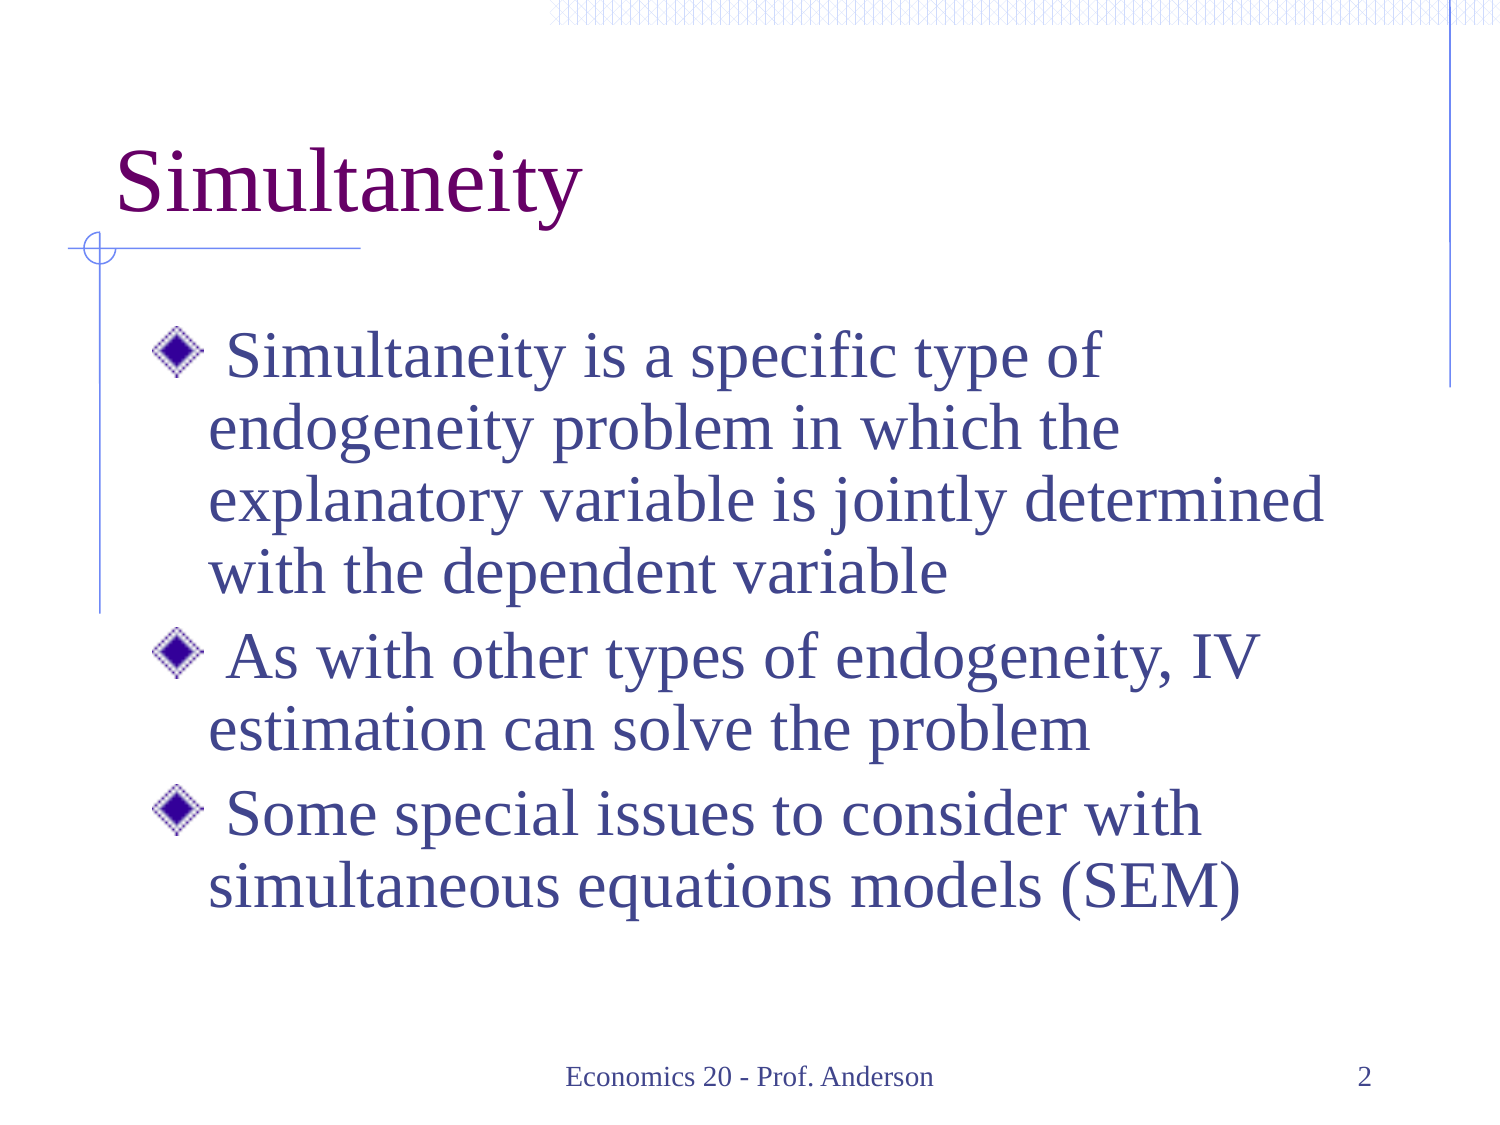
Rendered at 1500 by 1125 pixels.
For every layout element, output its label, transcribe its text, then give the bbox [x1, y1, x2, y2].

picture [152, 627, 204, 679]
picture [152, 784, 204, 836]
slide_number 2 [1074, 1025, 1388, 1100]
footer Economics 20 - Prof. Anderson [512, 1025, 988, 1100]
list Simultaneity is a specific type of endogeneity problem in which the explanatory variable is jointly determined with the dependent variable As with other types of endogeneity, IV estimation can solve the problem Some special issues to consider with simultaneous equations models (SEM) [137, 312, 1413, 988]
title Simultaneity [99, 50, 1375, 238]
picture [152, 326, 204, 378]
